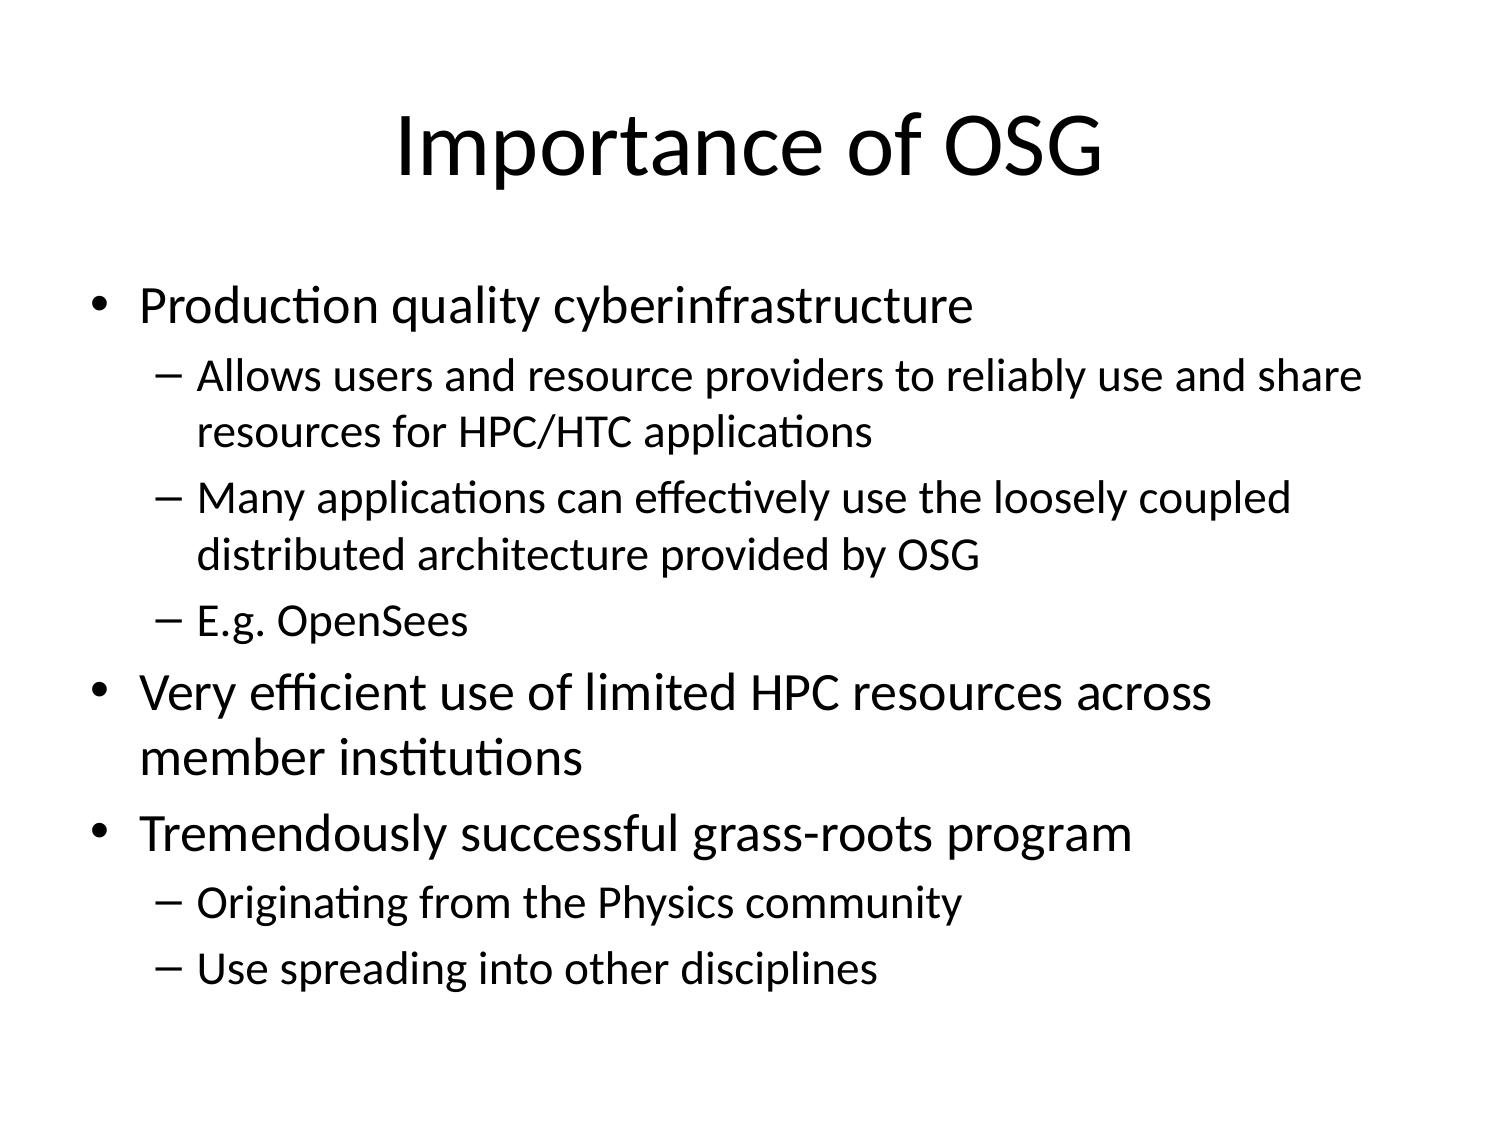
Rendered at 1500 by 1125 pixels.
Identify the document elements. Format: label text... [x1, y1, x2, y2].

title Importance of OSG [75, 45, 1425, 233]
list Production quality cyberinfrastructure Allows users and resource providers to reliably use and share resources for HPC/HTC applications Many applications can effectively use the loosely coupled distributed architecture provided by OSG E.g. OpenSees Very efficient use of limited HPC resources across member institutions Tremendously successful grass-roots program Originating from the Physics community Use spreading into other disciplines [75, 262, 1425, 1005]
